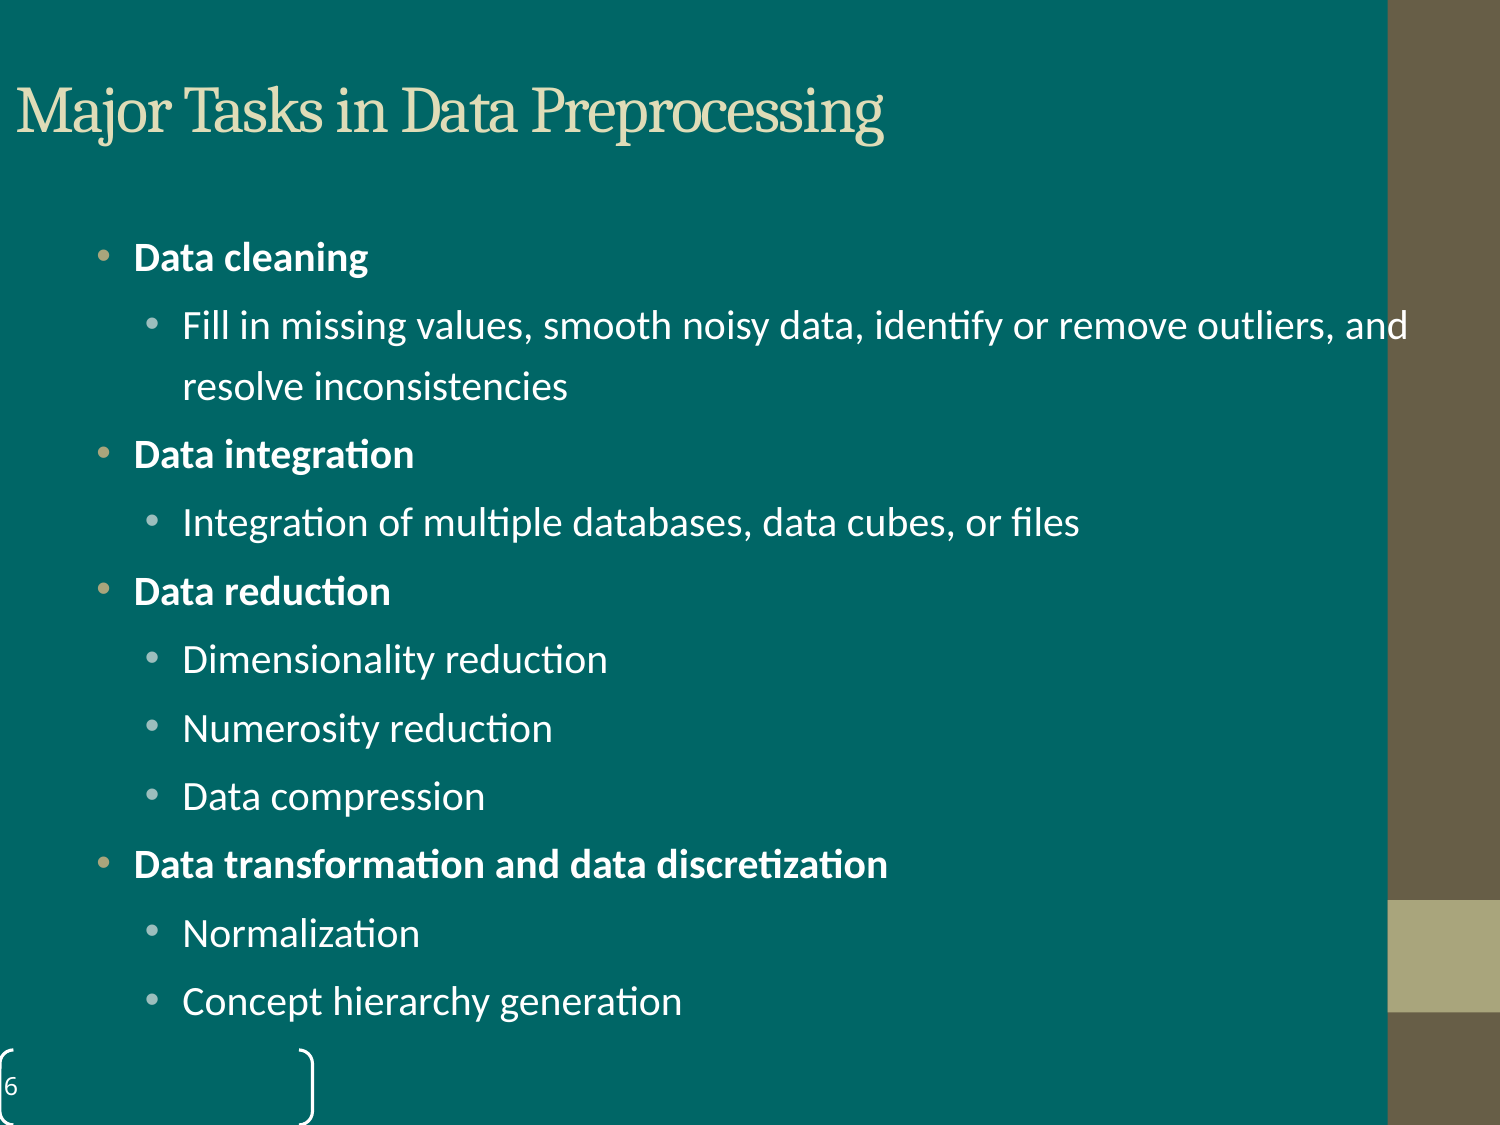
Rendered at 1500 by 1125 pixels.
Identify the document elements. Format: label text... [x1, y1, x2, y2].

slide_number 6 [0, 1048, 315, 1125]
list Data cleaning Fill in missing values, smooth noisy data, identify or remove outliers, and resolve inconsistencies Data integration Integration of multiple databases, data cubes, or files Data reduction Dimensionality reduction Numerosity reduction Data compression Data transformation and data discretization Normalization Concept hierarchy generation [62, 212, 1425, 1050]
title Major Tasks in Data Preprocessing [0, 50, 1500, 163]
